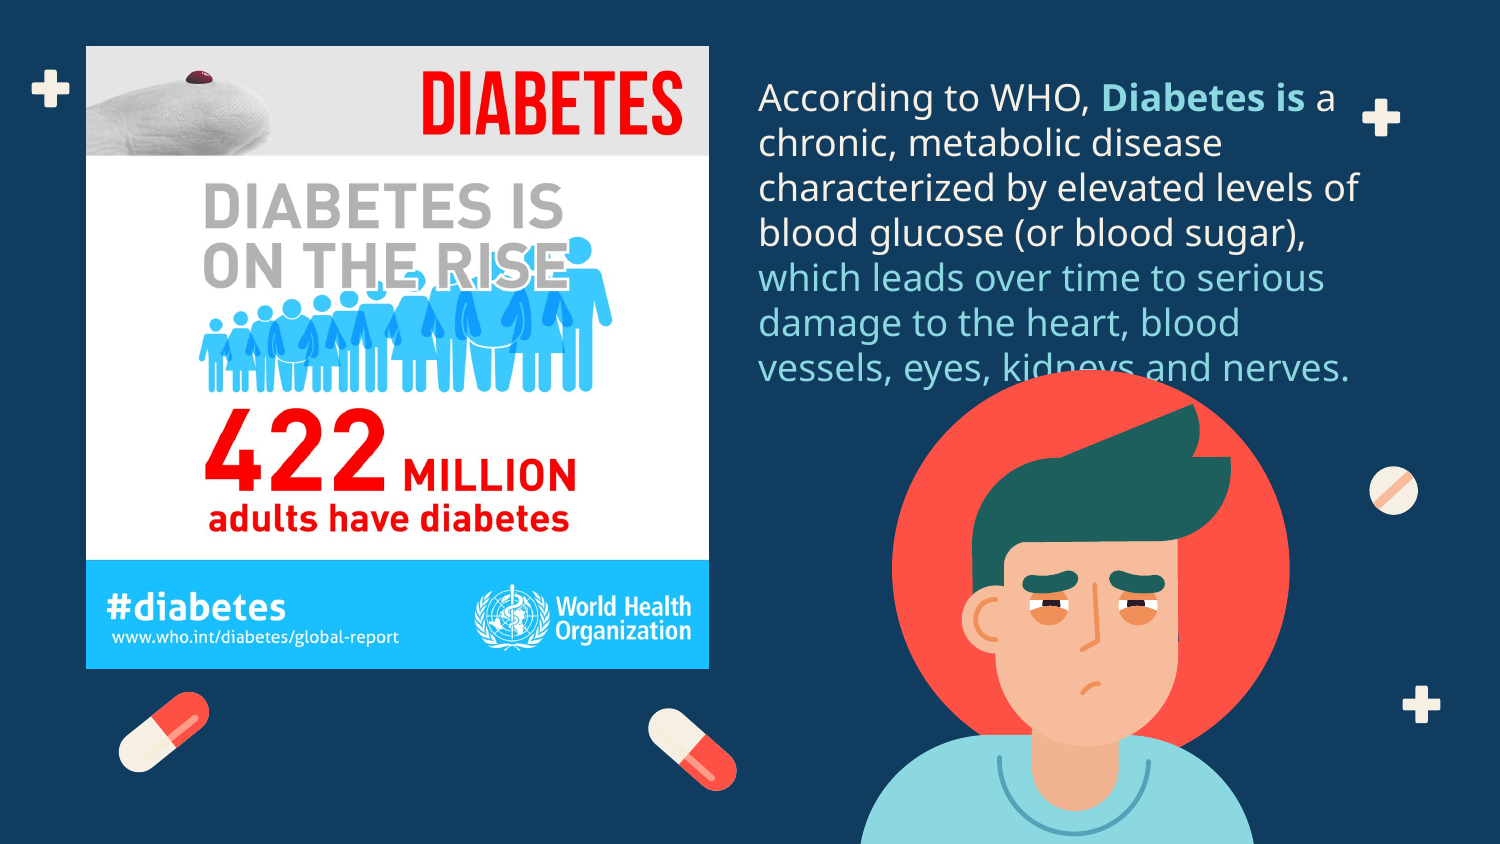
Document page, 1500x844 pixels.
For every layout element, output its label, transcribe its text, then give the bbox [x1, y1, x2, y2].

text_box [639, 718, 746, 781]
picture [86, 46, 709, 670]
subtitle According to WHO, Diabetes is a chronic, metabolic disease characterized by elevated levels of blood glucose (or blood sugar), which leads over time to serious damage to the heart, blood vessels, eyes, kidneys and nerves. [743, 94, 1401, 370]
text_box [110, 700, 217, 764]
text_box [858, 369, 1290, 844]
